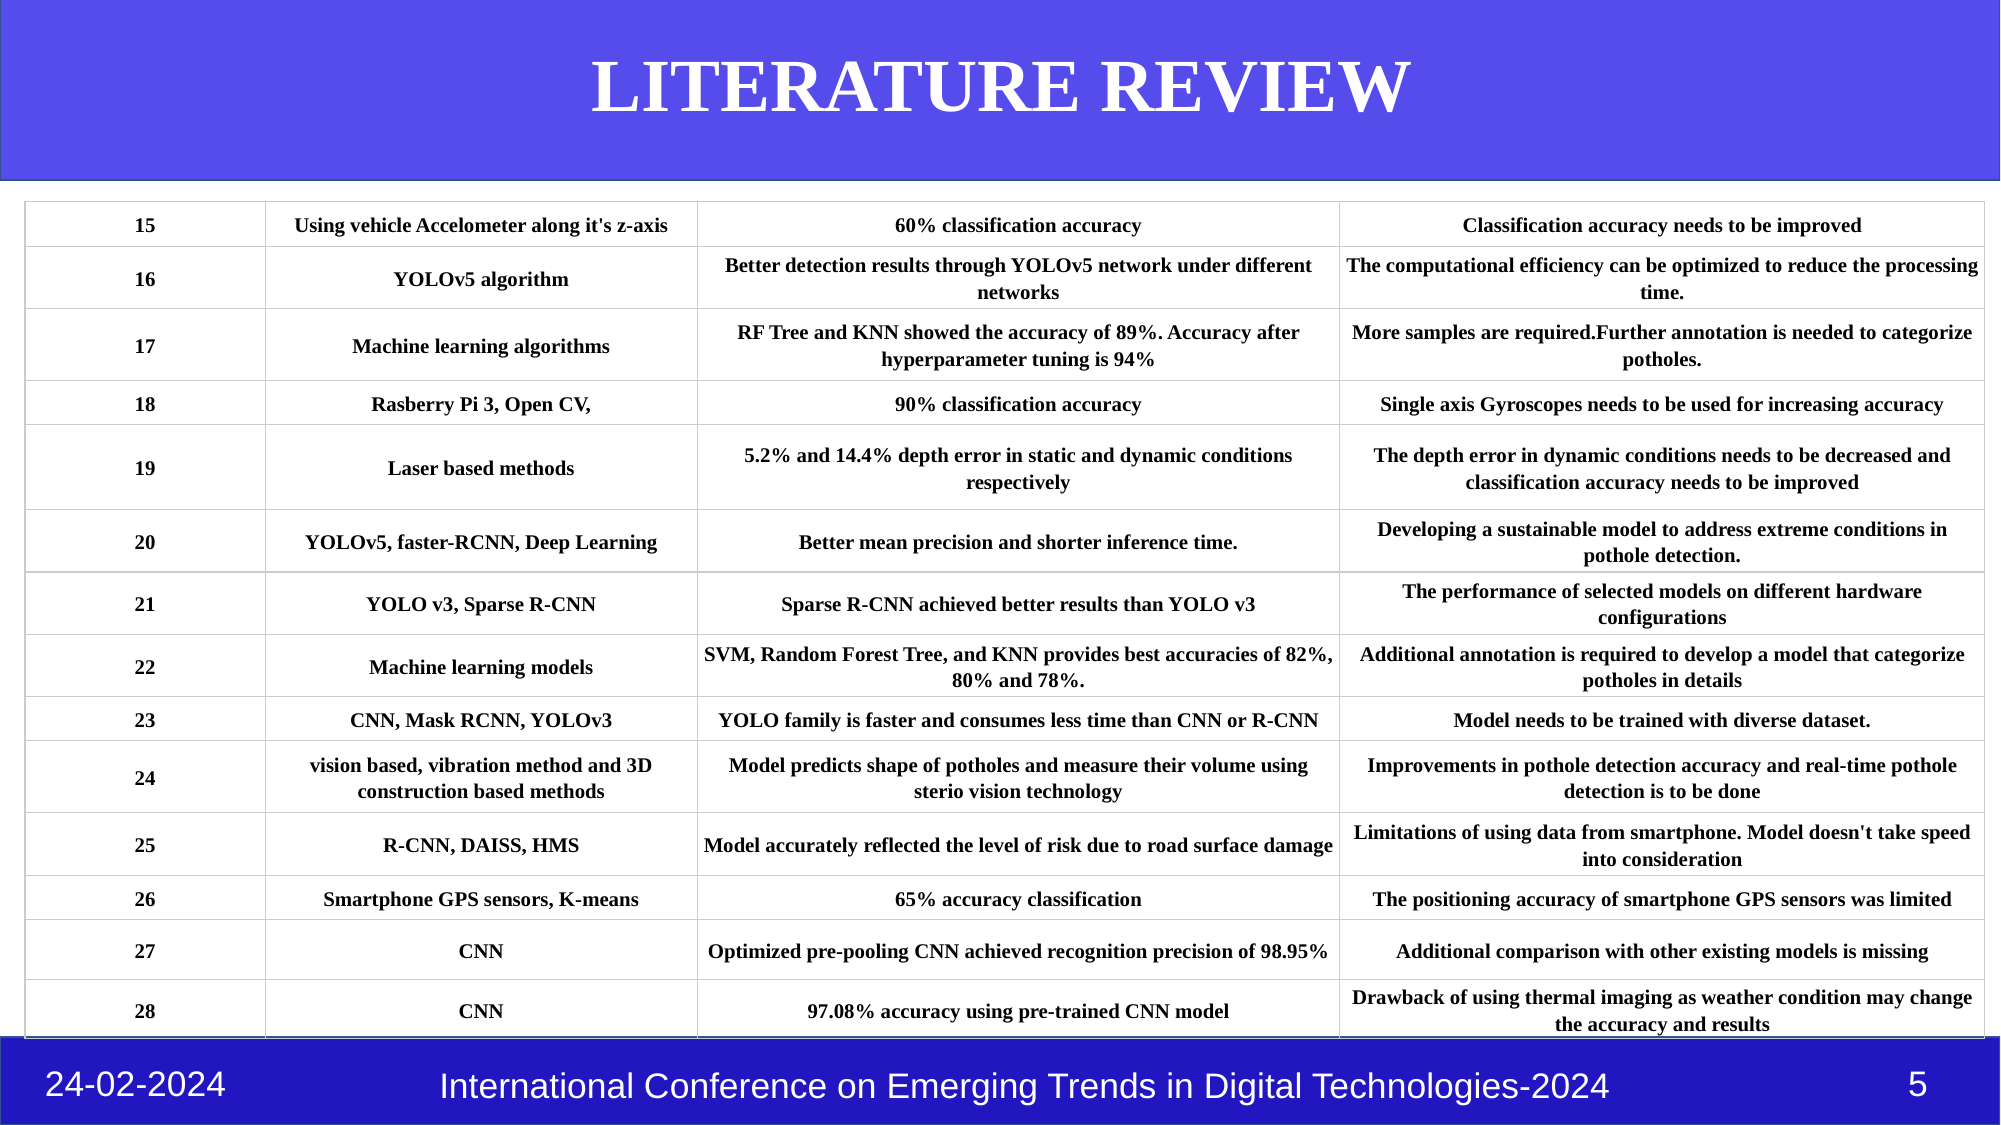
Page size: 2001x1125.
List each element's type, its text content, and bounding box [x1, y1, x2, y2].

table_cell YOLOv5, faster-RCNN, Deep Learning [266, 510, 697, 571]
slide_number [29, 1052, 298, 1113]
table_cell YOLO family is faster and consumes less time than CNN or R-CNN [698, 697, 1339, 740]
table_cell Improvements in pothole detection accuracy and real-time pothole detection is to be done [1340, 741, 1984, 812]
table_cell 21 [26, 573, 265, 634]
table_cell Model predicts shape of potholes and measure their volume using sterio vision technology [698, 741, 1339, 812]
table_cell 5.2% and 14.4% depth error in static and dynamic conditions respectively [698, 425, 1339, 509]
table_cell YOLOv5 algorithm [266, 247, 697, 308]
table_cell 28 [26, 980, 265, 1038]
footer International Conference on Emerging Trends in Digital Technologies-2024 [355, 1054, 1696, 1115]
table_header 15 [26, 202, 265, 246]
table_cell Machine learning models [266, 635, 697, 696]
table_cell 24 [26, 741, 265, 812]
table_cell CNN, Mask RCNN, YOLOv3 [266, 697, 697, 740]
table_cell R-CNN, DAISS, HMS [266, 813, 697, 875]
table_cell 23 [26, 697, 265, 740]
table_cell Smartphone GPS sensors, K-means [266, 876, 697, 919]
table_cell 90% classification accuracy [698, 381, 1339, 424]
table_cell Drawback of using thermal imaging as weather condition may change the accuracy and results [1340, 980, 1984, 1038]
table_cell 27 [26, 920, 265, 979]
table_cell CNN [266, 980, 697, 1038]
table_cell More samples are required.Further annotation is needed to categorize potholes. [1340, 309, 1984, 380]
table_cell SVM, Random Forest Tree, and KNN provides best accuracies of 82%, 80% and 78%. [698, 635, 1339, 696]
table_cell Rasberry Pi 3, Open CV, [266, 381, 697, 424]
table_cell Limitations of using data from smartphone. Model doesn't take speed into consideration [1340, 813, 1984, 875]
table_header 60% classification accuracy [698, 202, 1339, 246]
table_cell YOLO v3, Sparse R-CNN [266, 573, 697, 634]
table_cell Laser based methods [266, 425, 697, 509]
table_cell Optimized pre-pooling CNN achieved recognition precision of 98.95% [698, 920, 1339, 979]
table_cell 17 [26, 309, 265, 380]
table_cell 18 [26, 381, 265, 424]
table_header Using vehicle Accelometer along it's z-axis [266, 202, 697, 246]
table_cell 26 [26, 876, 265, 919]
table_cell Additional comparison with other existing models is missing [1340, 920, 1984, 979]
table_cell 20 [26, 510, 265, 571]
title LITERATURE REVIEW [163, 0, 1889, 166]
table_cell Sparse R-CNN achieved better results than YOLO v3 [698, 573, 1339, 634]
table_cell 16 [26, 247, 265, 308]
table_cell CNN [266, 920, 697, 979]
table_cell Model needs to be trained with diverse dataset. [1340, 697, 1984, 740]
table_cell Better detection results through YOLOv5 network under different networks [698, 247, 1339, 308]
table_cell Machine learning algorithms [266, 309, 697, 380]
table_cell Better mean precision and shorter inference time. [698, 510, 1339, 571]
table_cell 22 [26, 635, 265, 696]
table_cell 25 [26, 813, 265, 875]
table_cell The positioning accuracy of smartphone GPS sensors was limited [1340, 876, 1984, 919]
table_cell Additional annotation is required to develop a model that categorize potholes in details [1340, 635, 1984, 696]
table_cell 19 [26, 425, 265, 509]
table_cell The performance of selected models on different hardware configurations [1340, 573, 1984, 634]
table_cell Developing a sustainable model to address extreme conditions in pothole detection. [1340, 510, 1984, 571]
table_cell Model accurately reflected the level of risk due to road surface damage [698, 813, 1339, 875]
table_cell RF Tree and KNN showed the accuracy of 89%. Accuracy after hyperparameter tuning is 94% [698, 309, 1339, 380]
table_cell 65% accuracy classification [698, 876, 1339, 919]
table_cell vision based, vibration method and 3D construction based methods [266, 741, 697, 812]
table_cell The depth error in dynamic conditions needs to be decreased and classification accuracy needs to be improved [1340, 425, 1984, 509]
slide_number ‹#› [1736, 1052, 1943, 1113]
table_header Classification accuracy needs to be improved [1340, 202, 1984, 246]
table_cell The computational efficiency can be optimized to reduce the processing time. [1340, 247, 1984, 308]
table_cell 97.08% accuracy using pre-trained CNN model [698, 980, 1339, 1038]
table_cell Single axis Gyroscopes needs to be used for increasing accuracy [1340, 381, 1984, 424]
